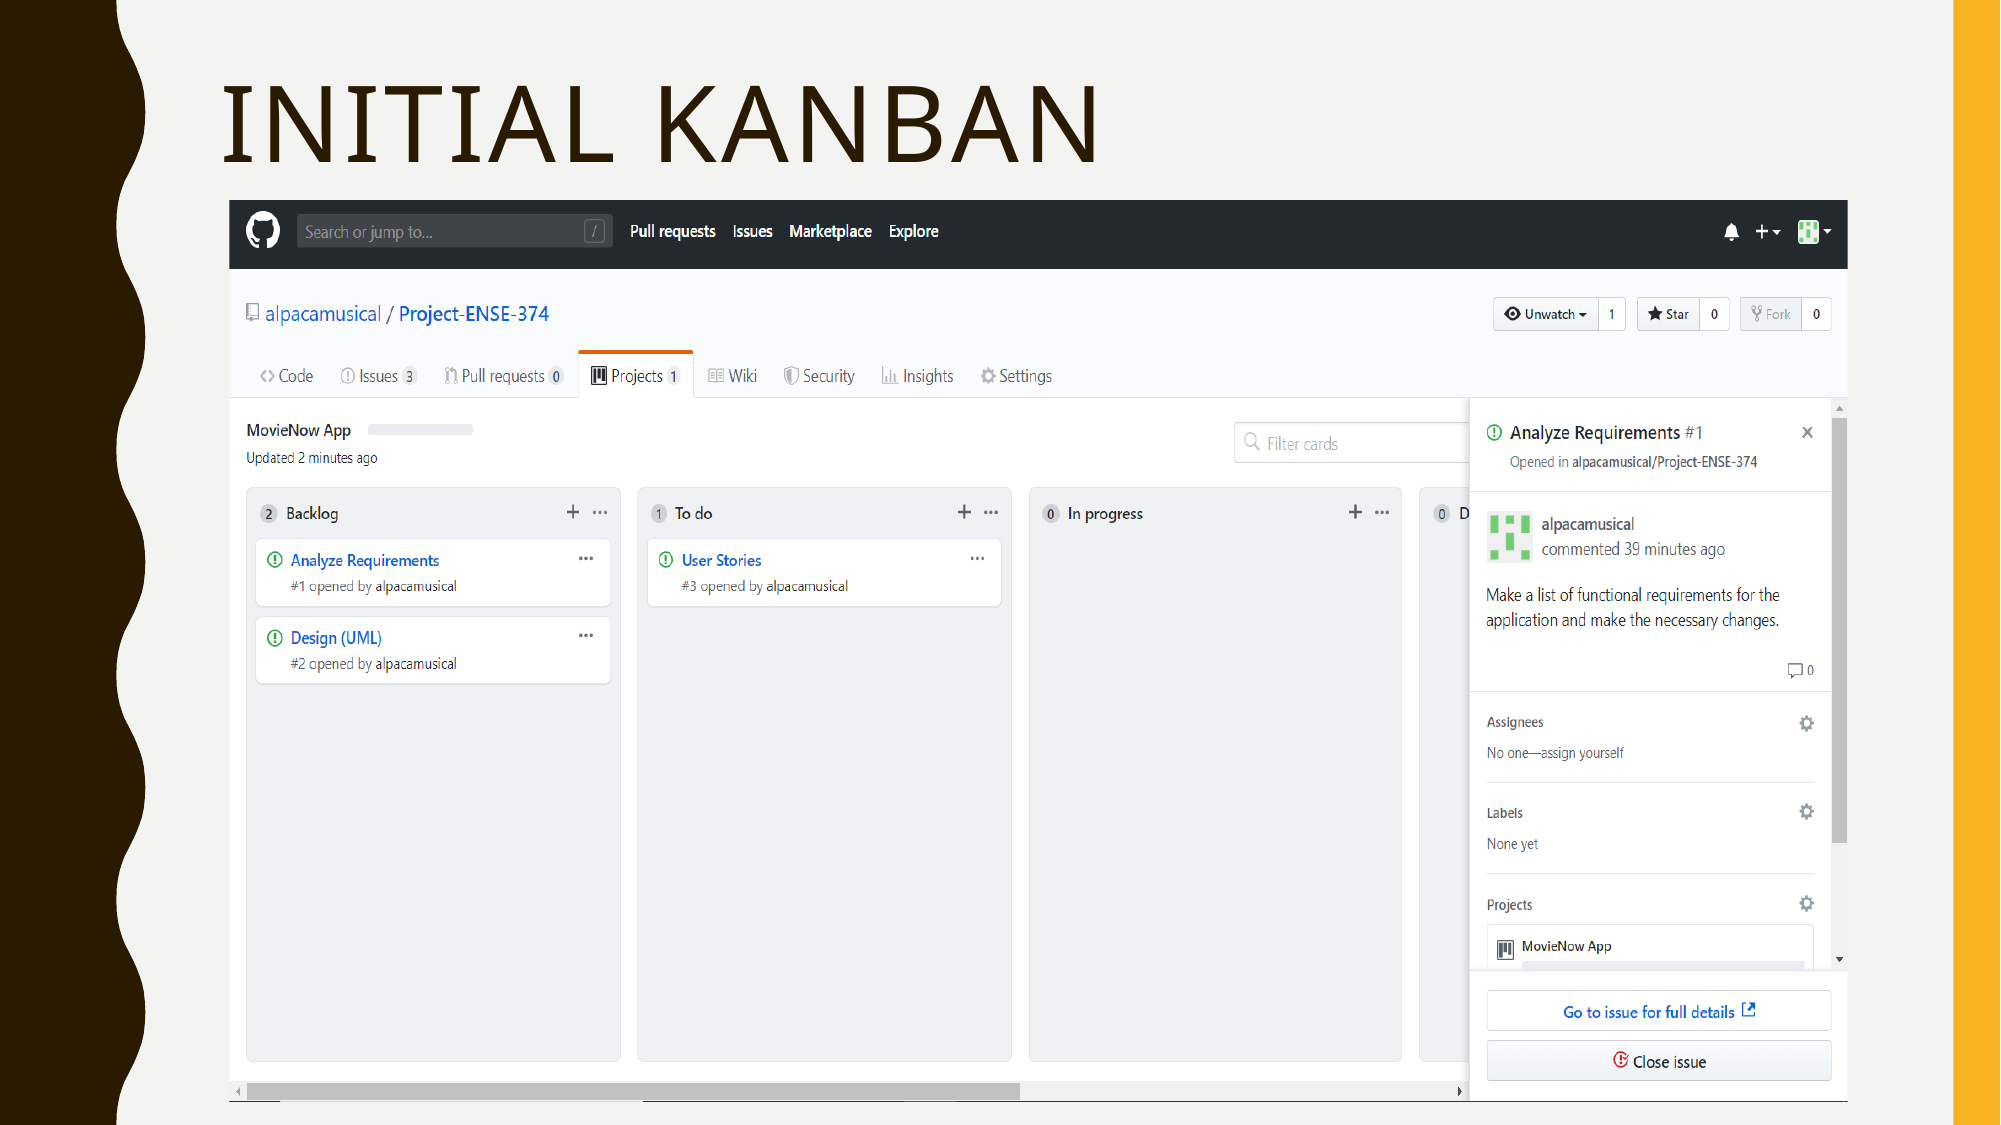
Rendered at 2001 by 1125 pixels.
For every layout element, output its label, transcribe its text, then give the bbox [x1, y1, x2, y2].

title Initial Kanban [205, 62, 1875, 308]
picture [229, 199, 1848, 1103]
